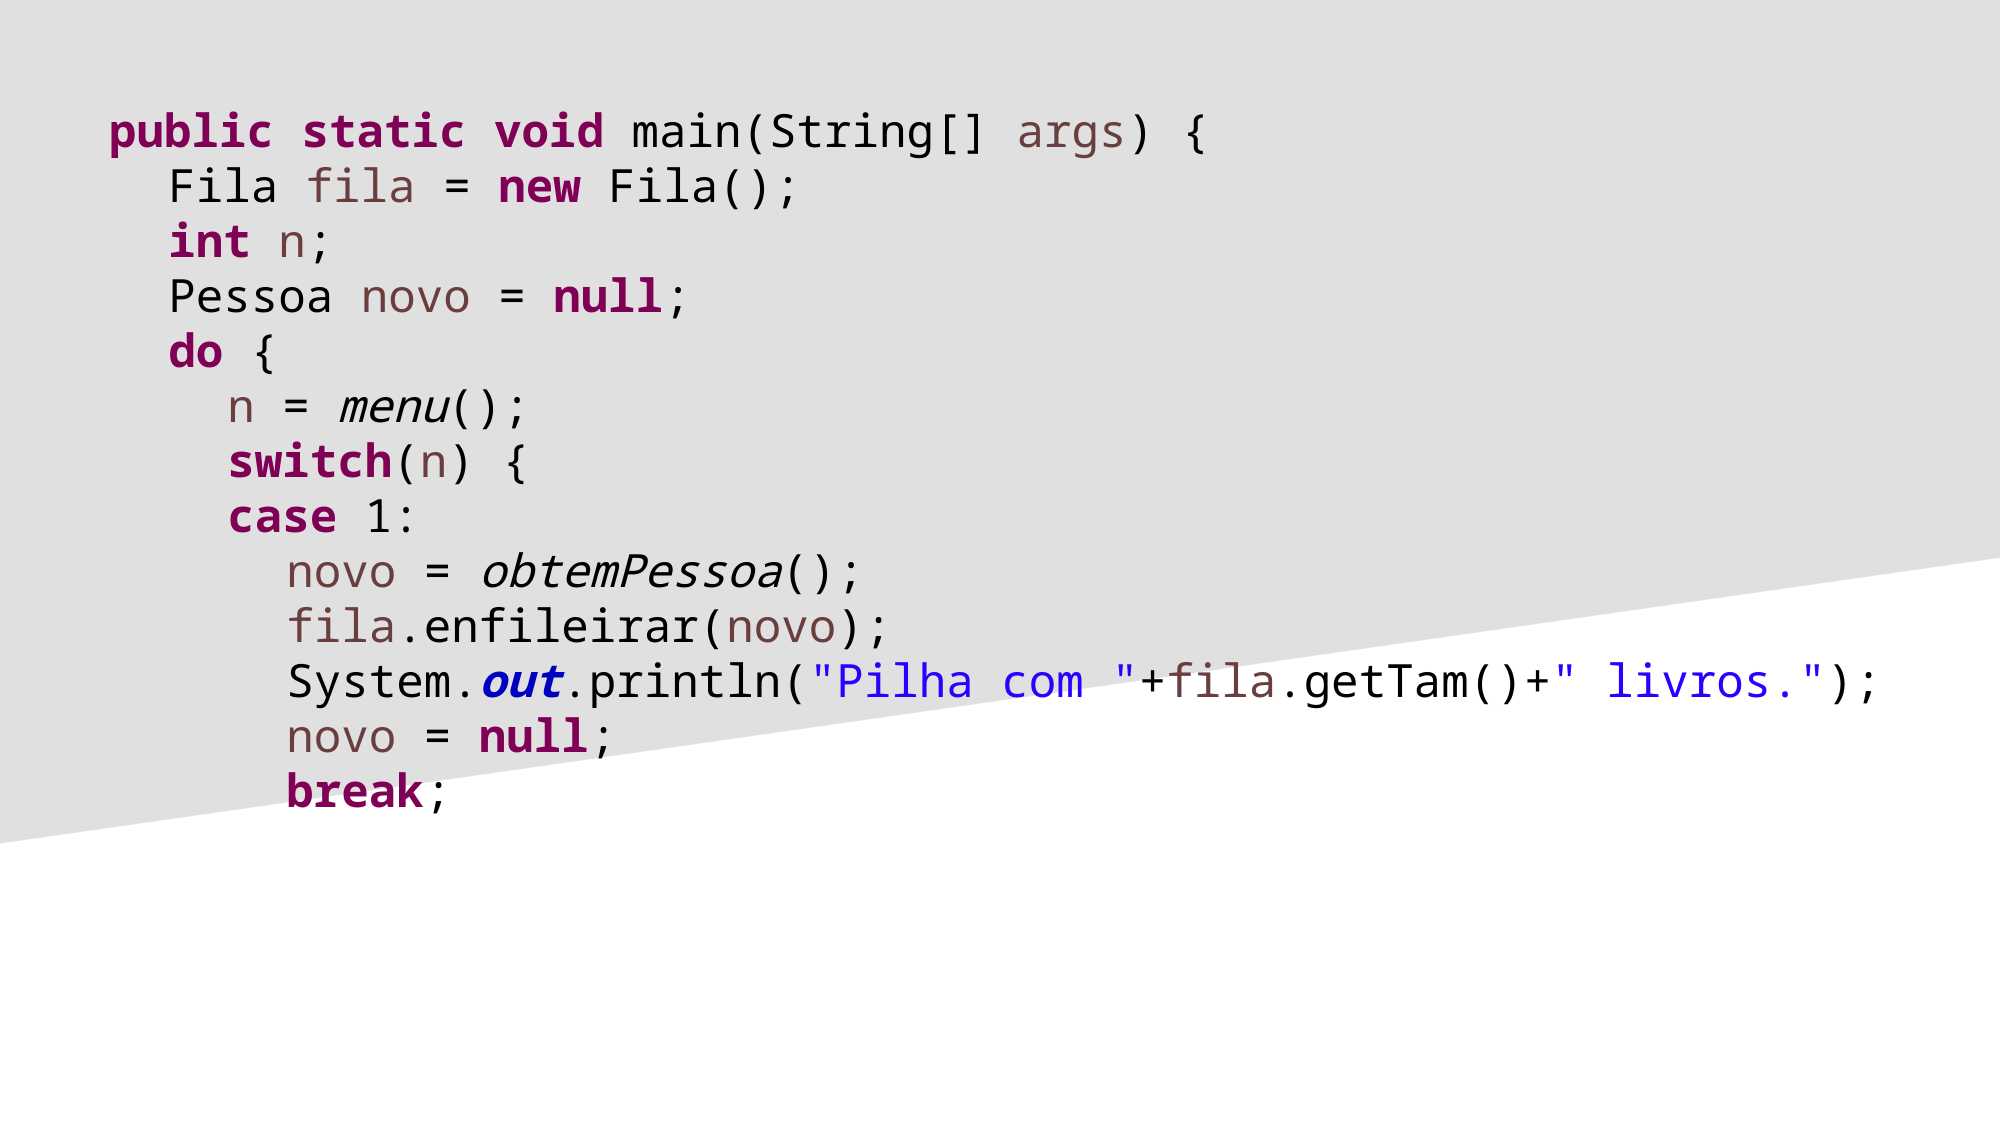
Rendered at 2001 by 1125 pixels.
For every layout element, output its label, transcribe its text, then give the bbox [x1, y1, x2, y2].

text_box public static void main(String[] args) { Fila fila = new Fila(); int n; Pessoa novo = null; do { n = menu(); switch(n) { case 1: novo = obtemPessoa(); fila.enfileirar(novo); System.out.println("Pilha com "+fila.getTam()+" livros."); novo = null; break; [35, 94, 1973, 1063]
